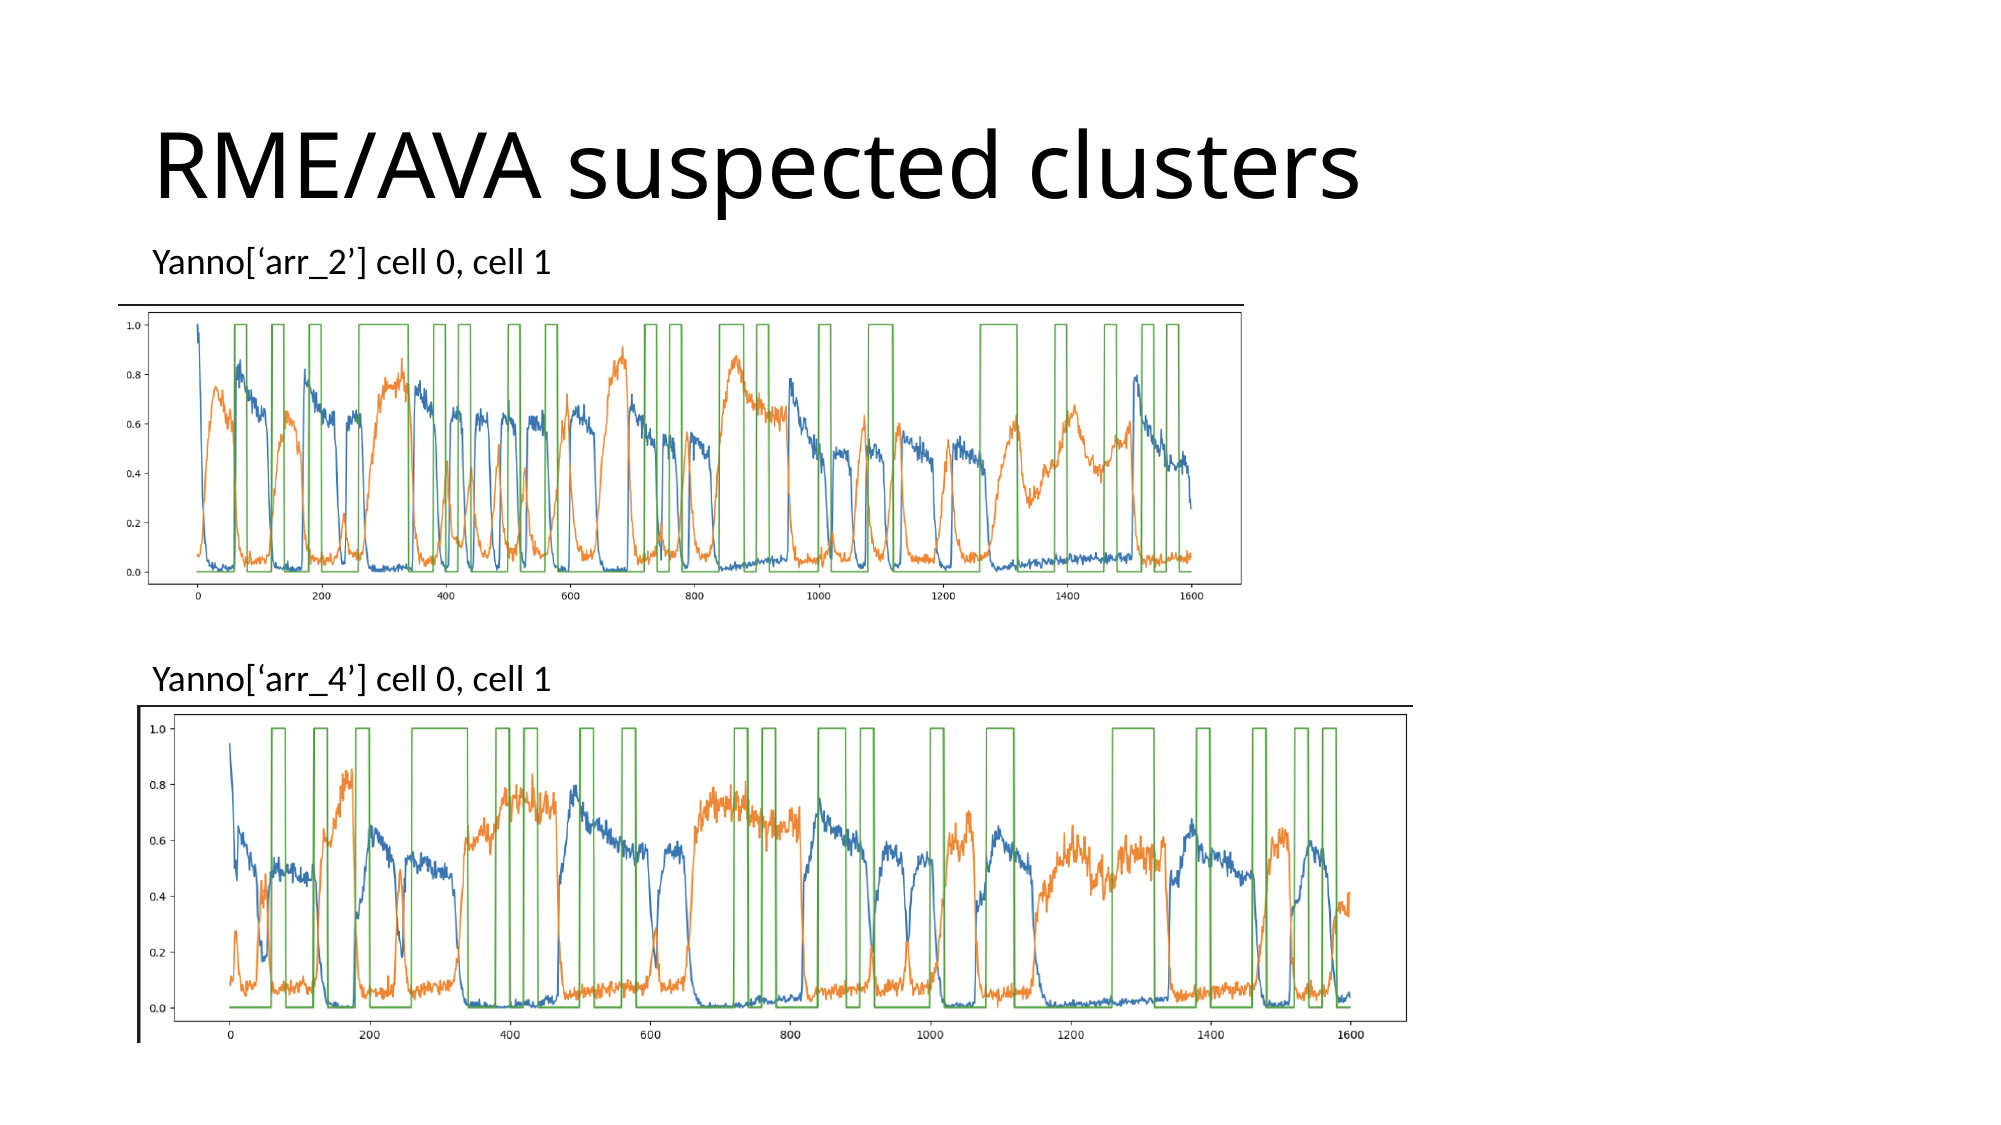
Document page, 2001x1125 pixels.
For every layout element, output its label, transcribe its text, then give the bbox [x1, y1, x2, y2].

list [118, 304, 1244, 606]
picture [137, 705, 1413, 1043]
text_box Yanno[‘arr_4’] cell 0, cell 1 [137, 646, 1751, 706]
title RME/AVA suspected clusters [137, 59, 1863, 278]
text_box Yanno[‘arr_2’] cell 0, cell 1 [137, 229, 1751, 290]
